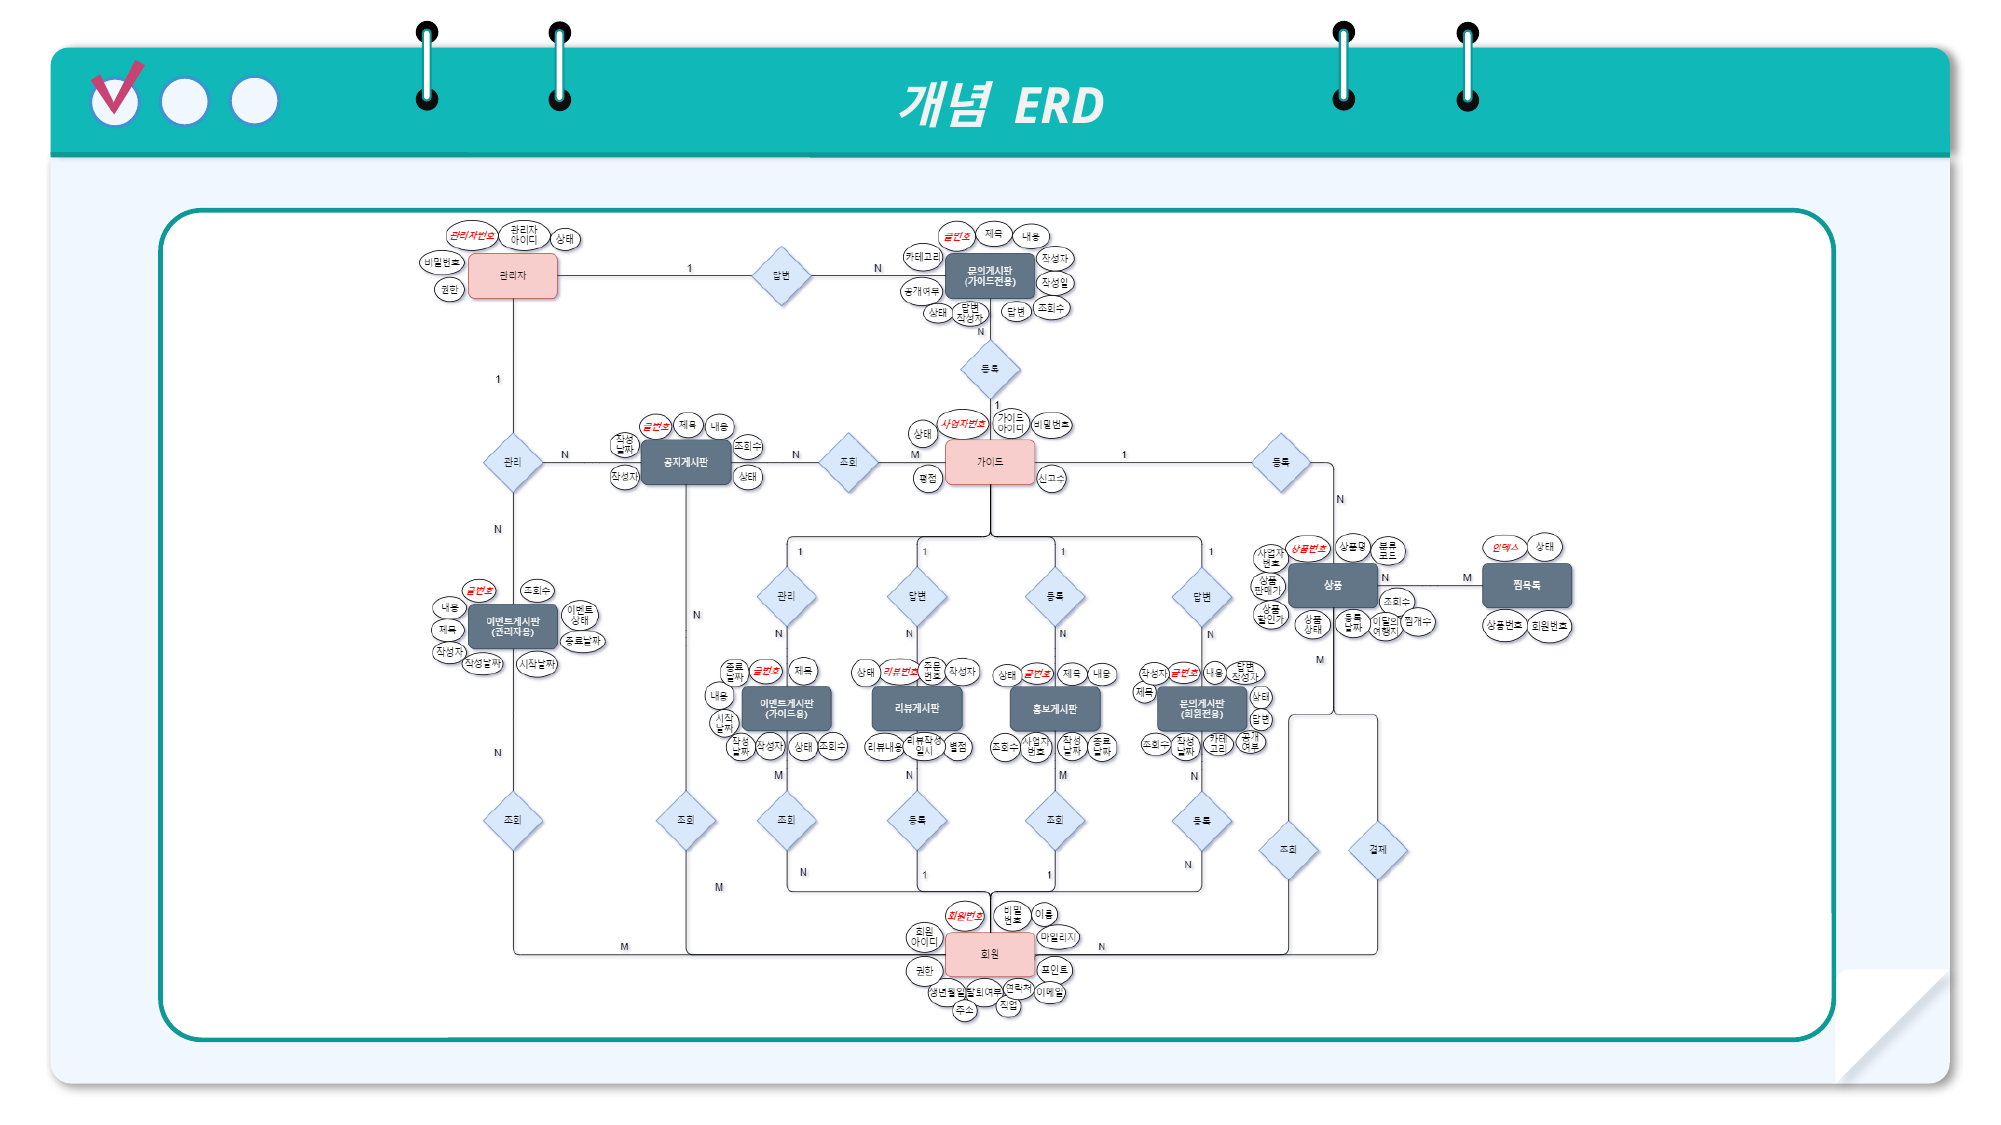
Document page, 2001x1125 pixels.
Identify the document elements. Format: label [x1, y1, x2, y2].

text_box [1456, 21, 1480, 112]
text_box [415, 20, 439, 111]
text_box [1332, 20, 1355, 111]
text_box [548, 21, 572, 111]
text_box [50, 47, 1950, 1084]
picture [419, 220, 1582, 1030]
